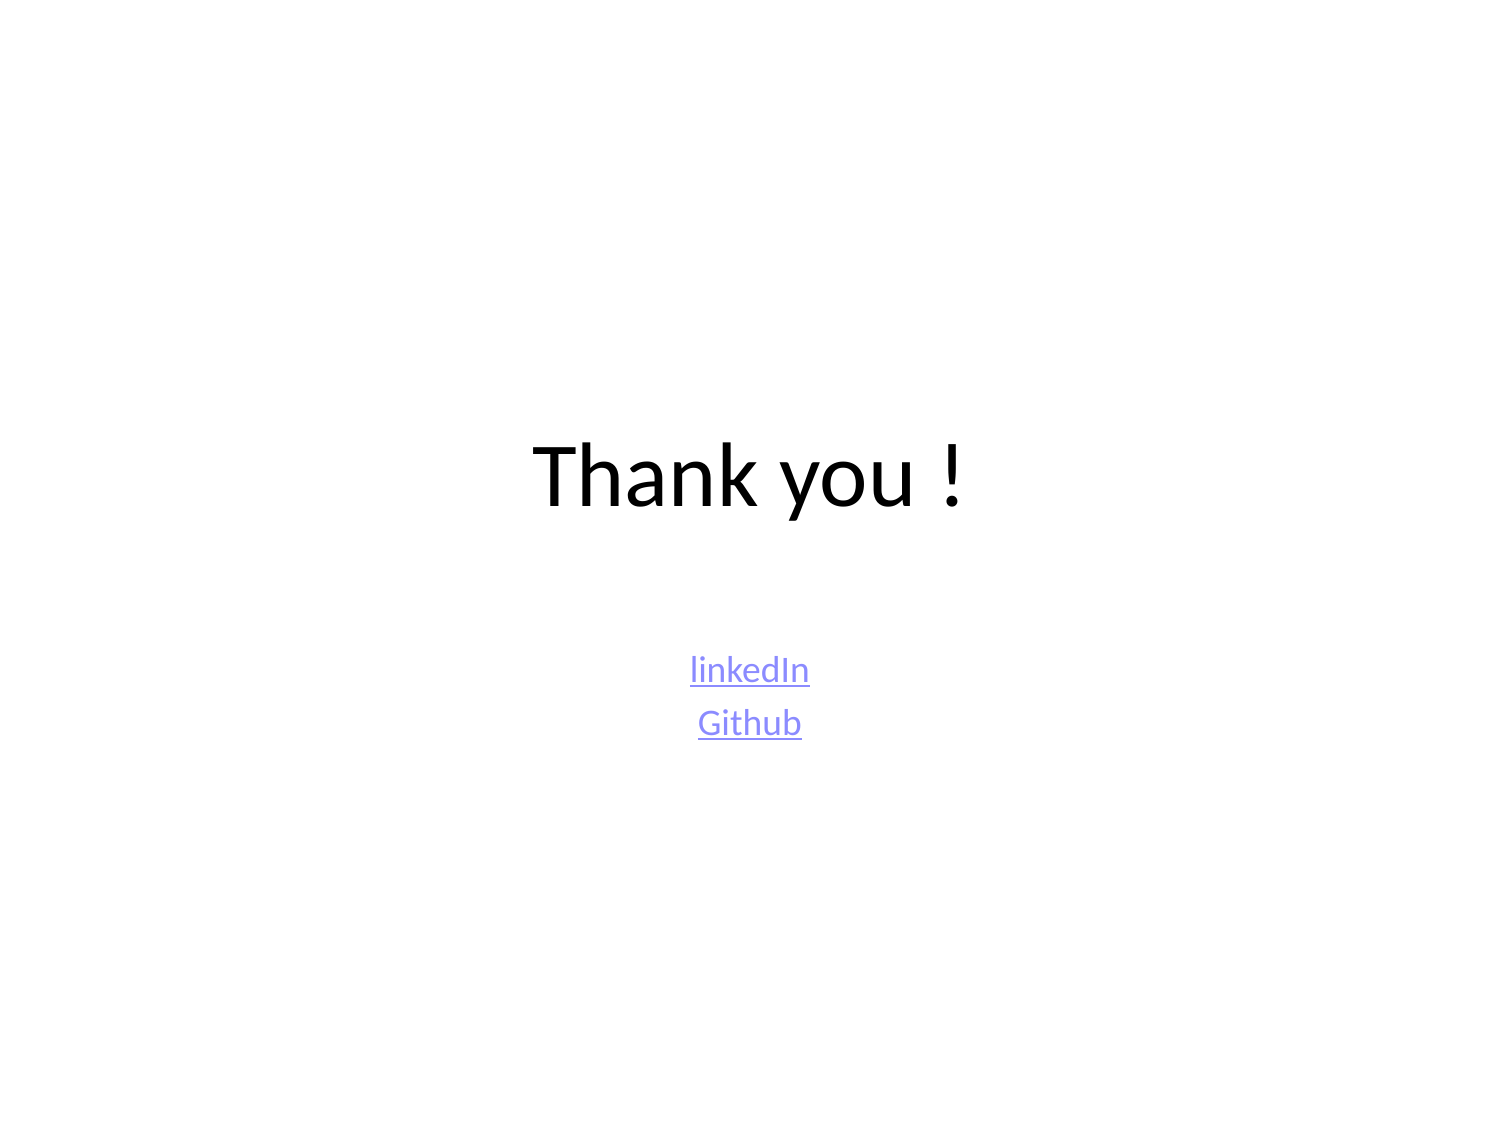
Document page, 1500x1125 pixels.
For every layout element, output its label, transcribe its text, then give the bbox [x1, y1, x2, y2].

subtitle linkedIn Github [225, 637, 1275, 925]
title Thank you ! [112, 349, 1388, 591]
